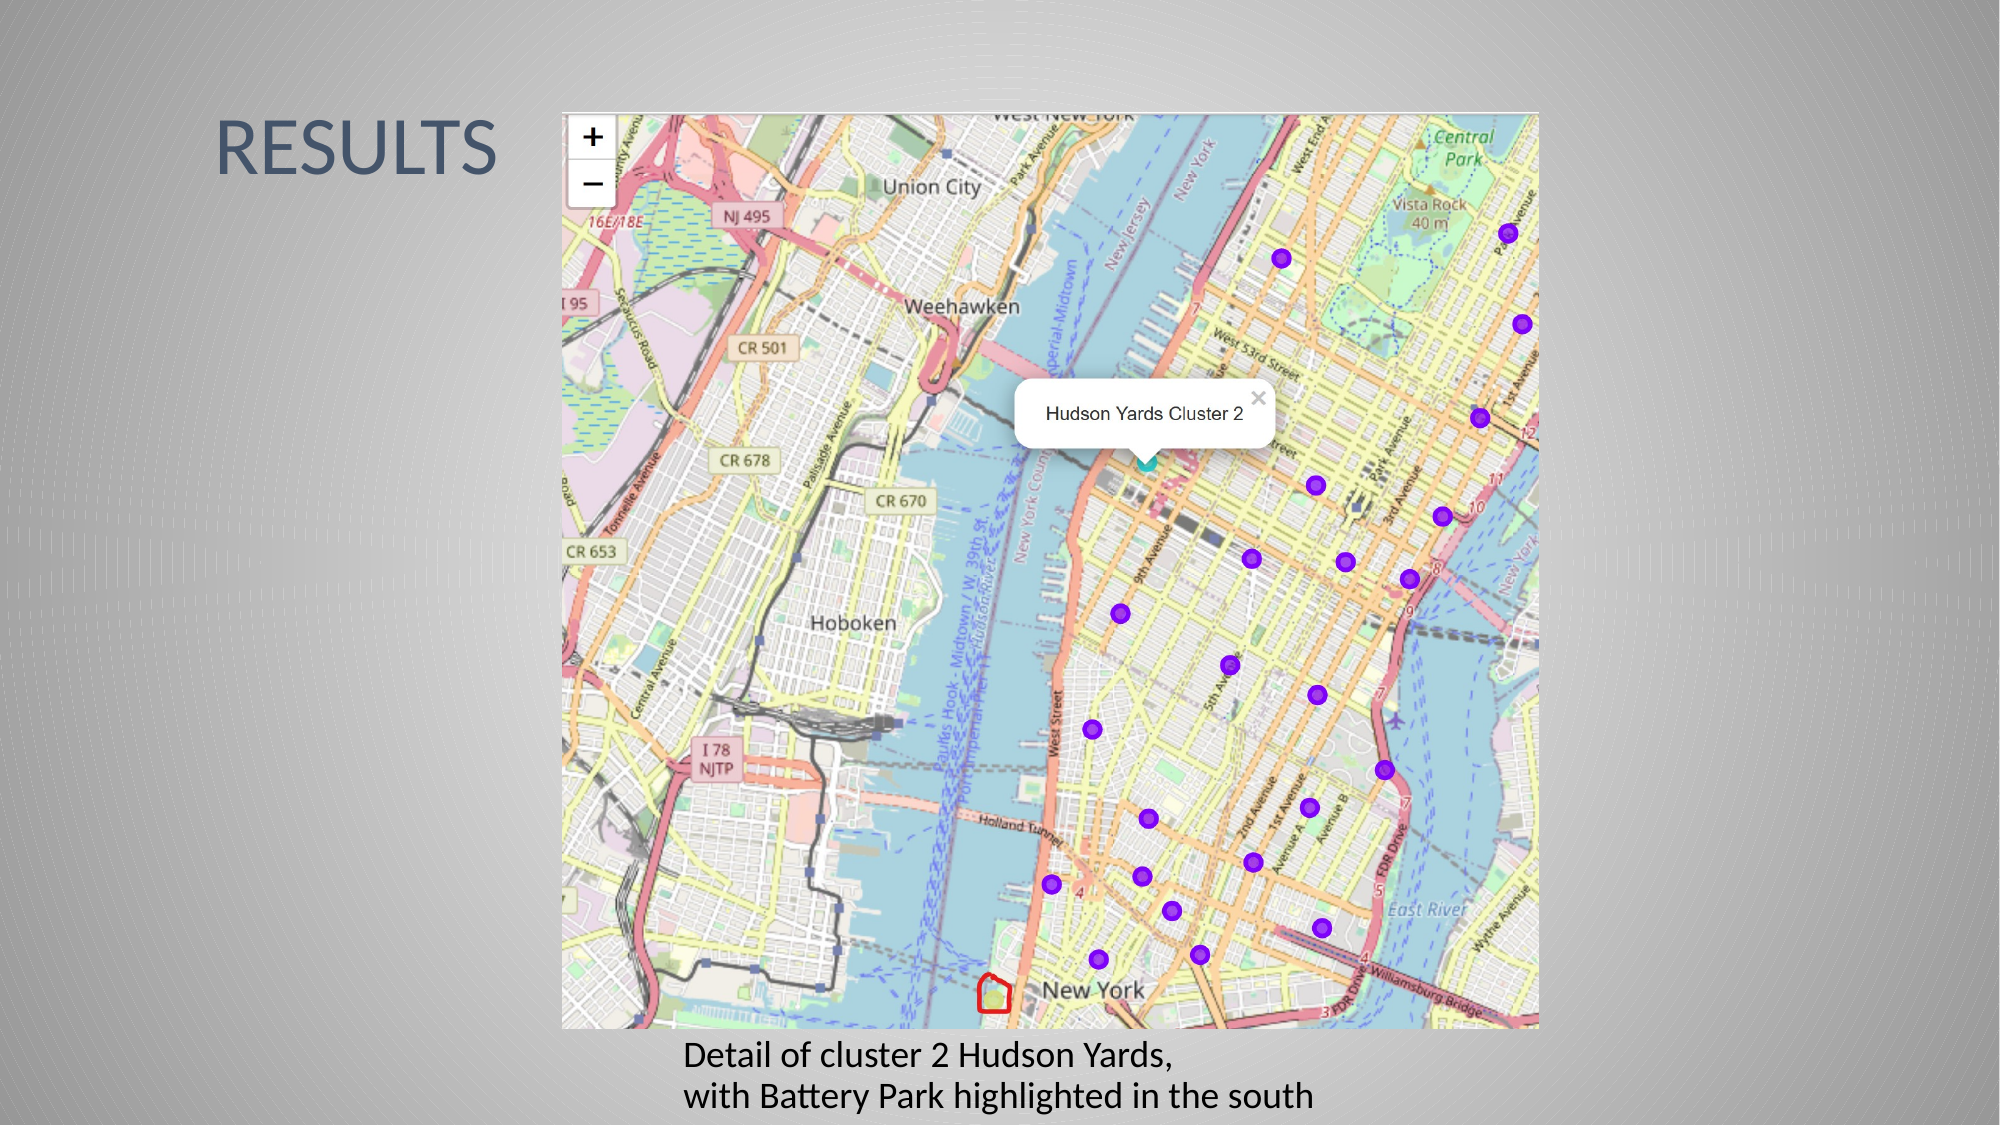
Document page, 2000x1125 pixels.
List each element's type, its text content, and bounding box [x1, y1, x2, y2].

picture [561, 112, 1539, 1029]
title Results [199, 45, 1800, 200]
text_box Detail of cluster 2 Hudson Yards, with Battery Park highlighted in the south [668, 1029, 1330, 1124]
